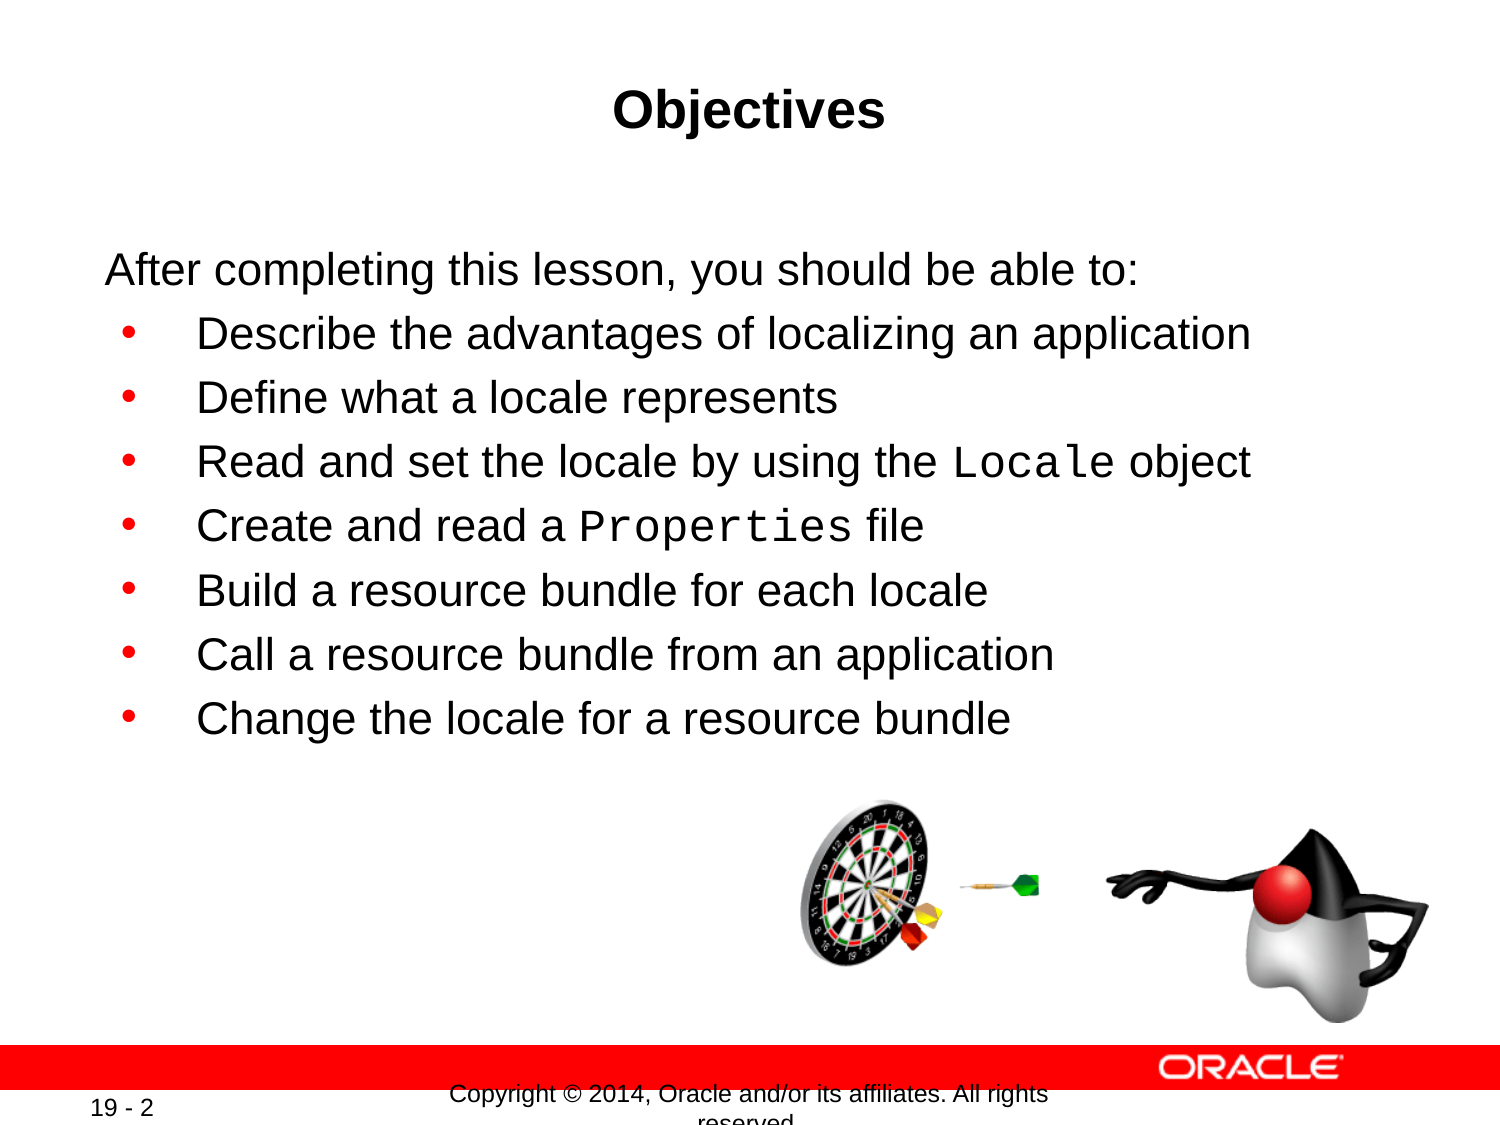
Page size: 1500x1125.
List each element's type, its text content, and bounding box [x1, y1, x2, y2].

picture [0, 1045, 1500, 1090]
title Objectives [99, 72, 1399, 216]
list After completing this lesson, you should be able to: Describe the advantages of localizing an application Define what a locale represents Read and set the locale by using the Locale object Create and read a Properties file Build a resource bundle for each locale Call a resource bundle from an application Change the locale for a resource bundle [99, 237, 1399, 764]
picture [799, 799, 1429, 1023]
